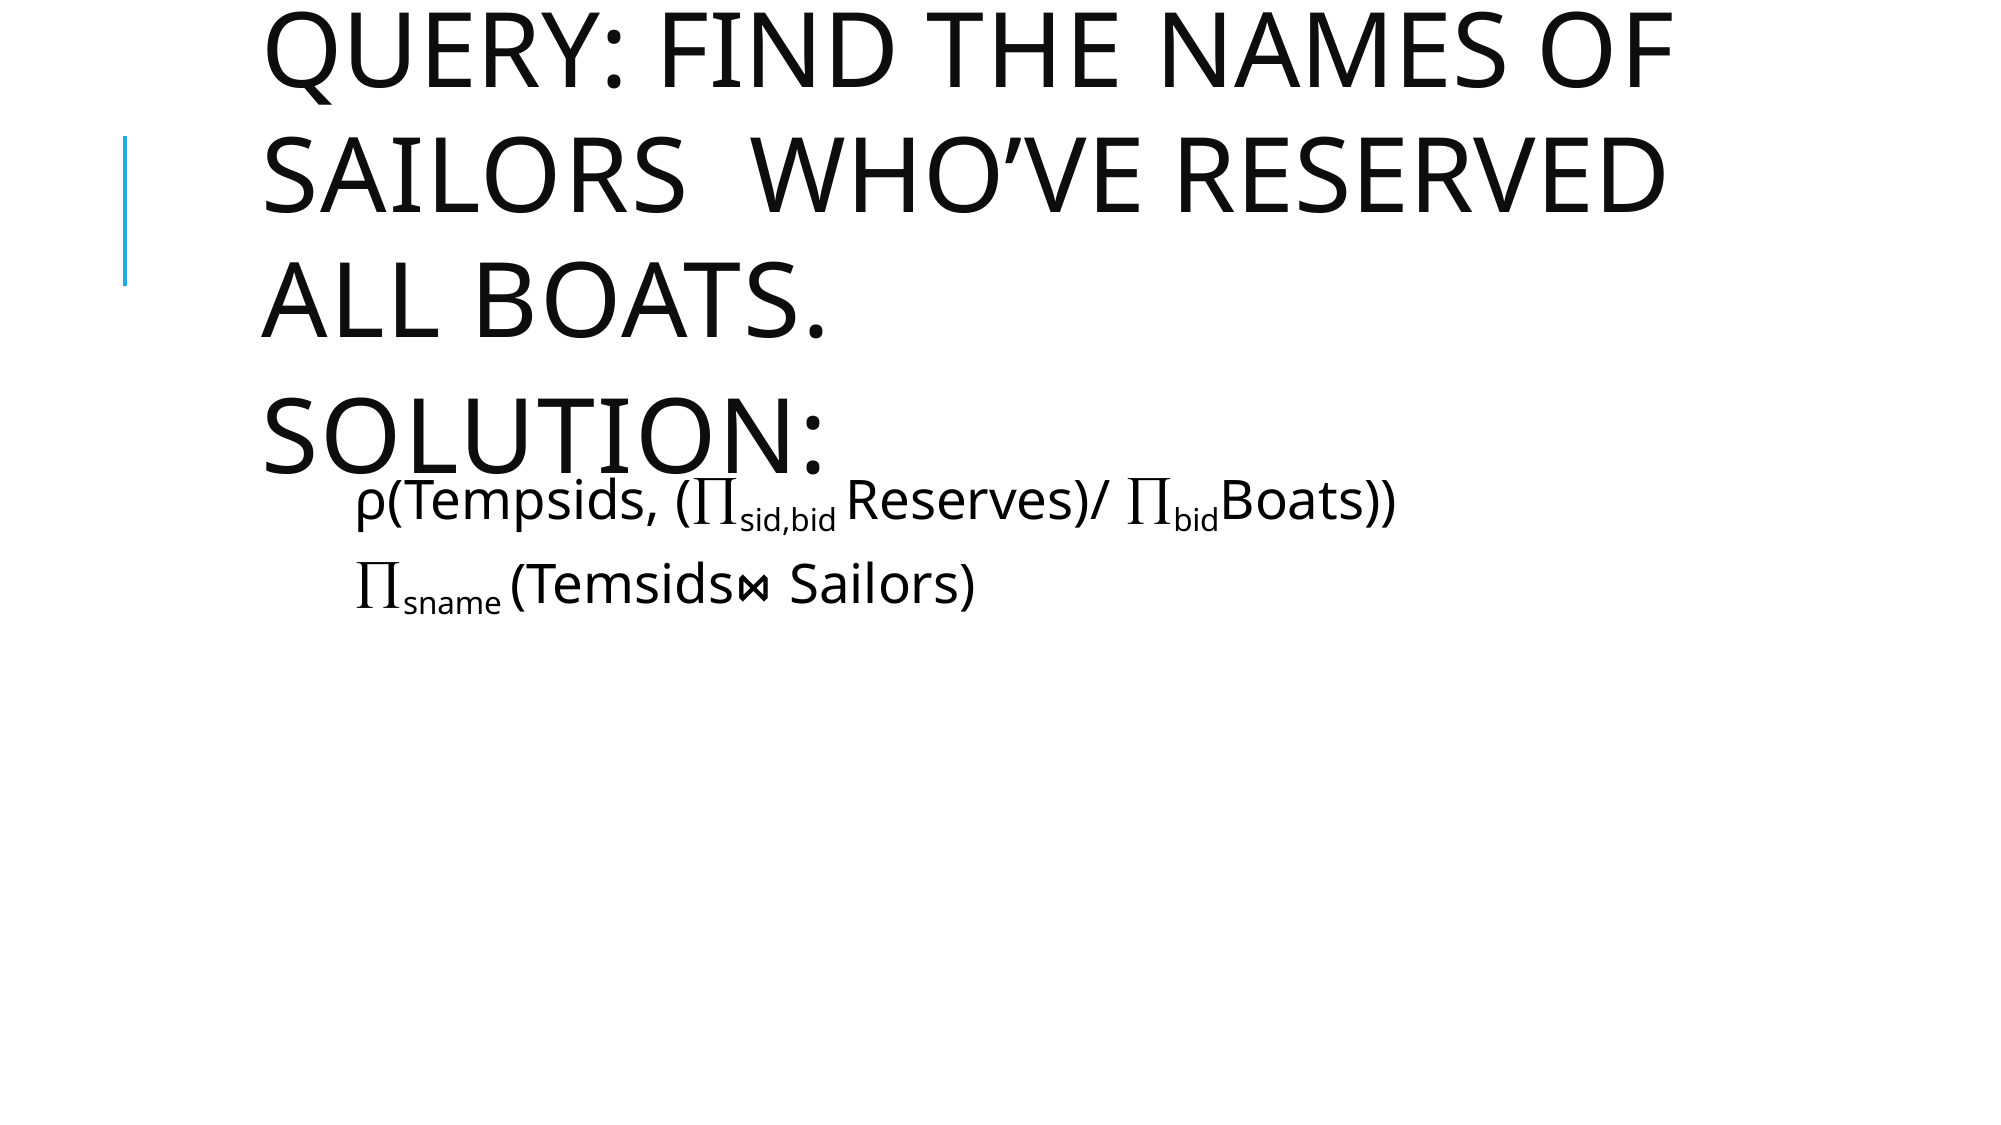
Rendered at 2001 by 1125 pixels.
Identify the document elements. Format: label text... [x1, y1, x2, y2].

text_box ρ(Tempsids, (sid,bid Reserves)/ bidBoats)) sname (Temsids⋈ Sailors) [352, 451, 1421, 621]
title Query: Find the names of sailors who’ve reserved all boats. Solution: [259, 0, 1741, 495]
